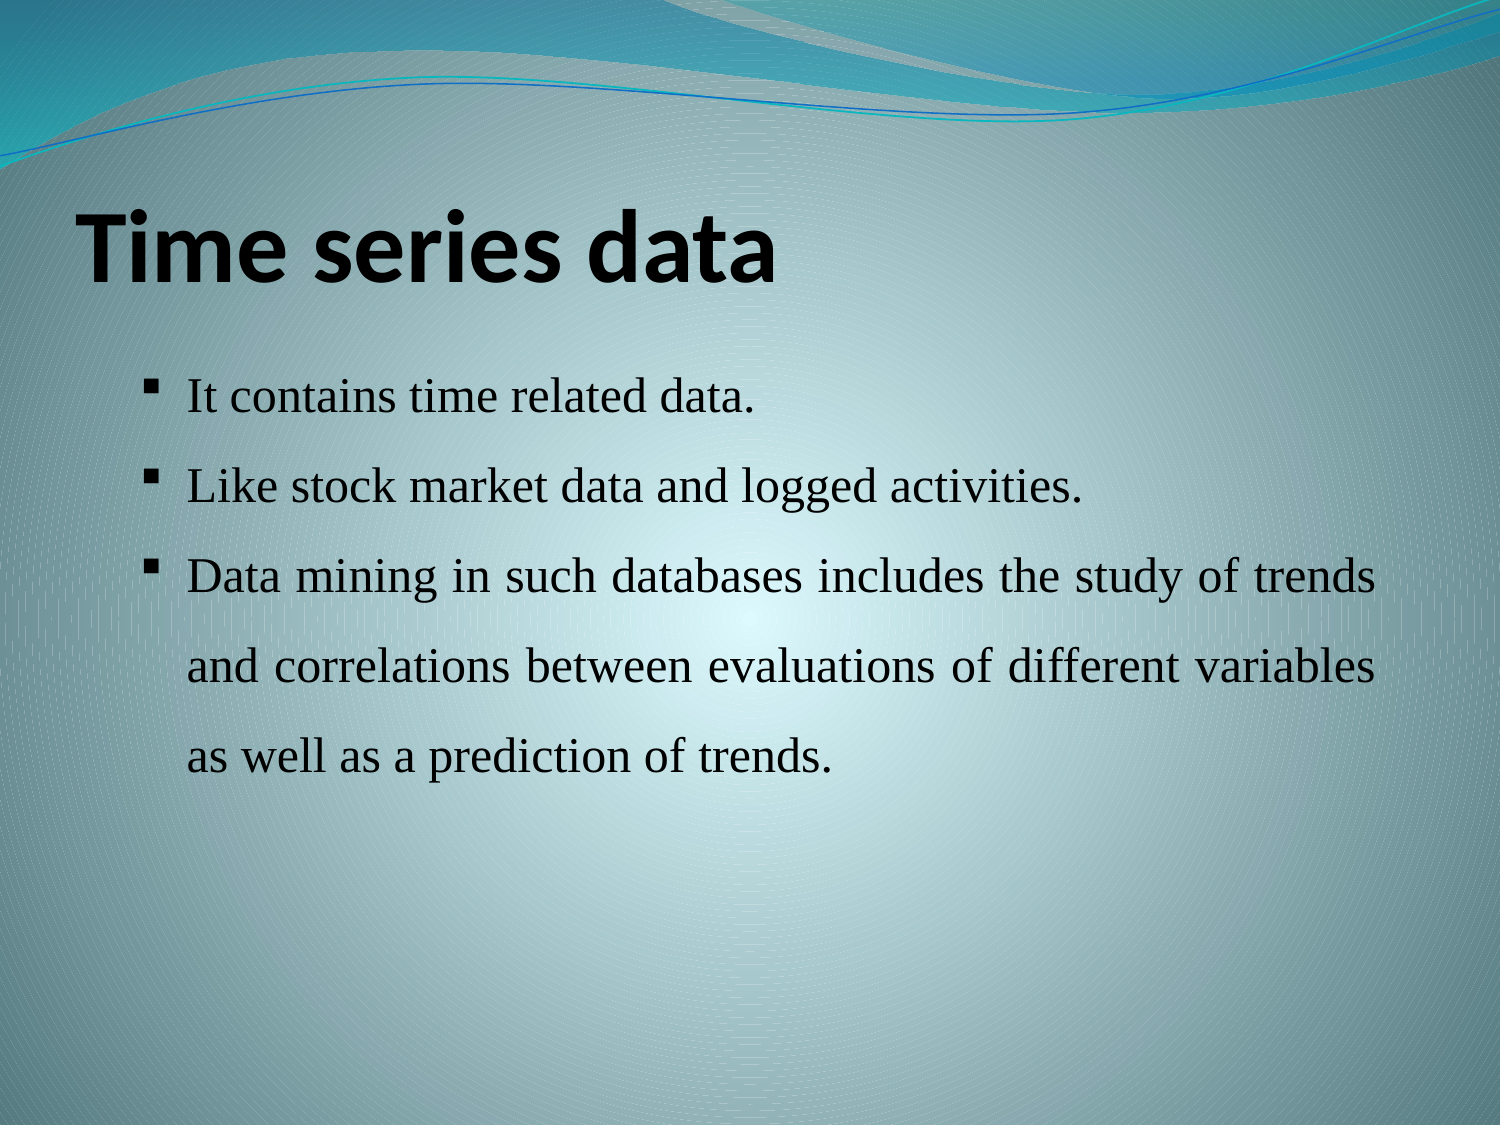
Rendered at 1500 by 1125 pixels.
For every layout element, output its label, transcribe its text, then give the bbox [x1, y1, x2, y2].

title Time series data [75, 115, 1425, 303]
text_box It contains time related data. Like stock market data and logged activities. Data mining in such databases includes the study of trends and correlations between evaluations of different variables as well as a prediction of trends. [124, 324, 1392, 970]
